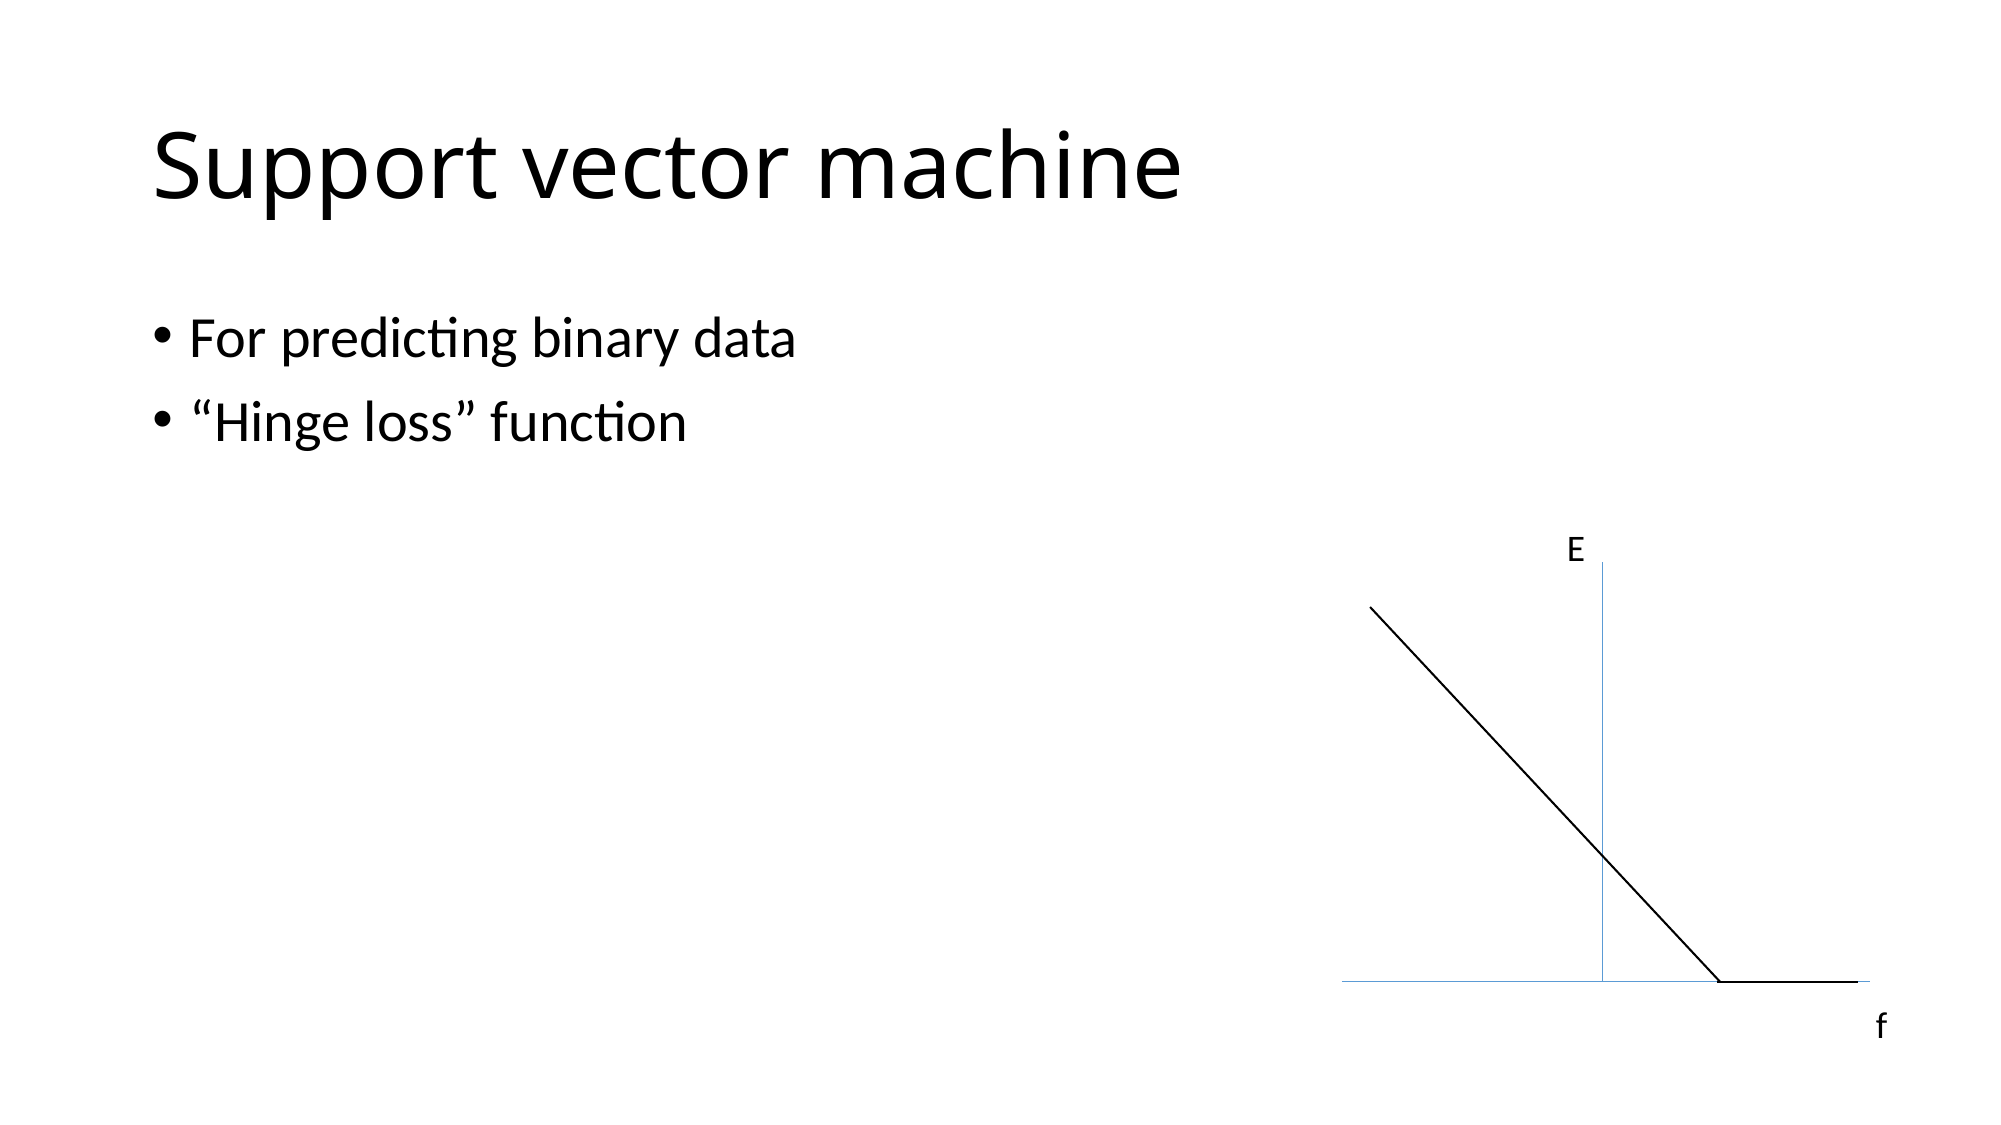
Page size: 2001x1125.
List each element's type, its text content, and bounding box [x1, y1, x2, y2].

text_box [1341, 516, 1903, 1055]
title Support vector machine [137, 59, 1863, 278]
